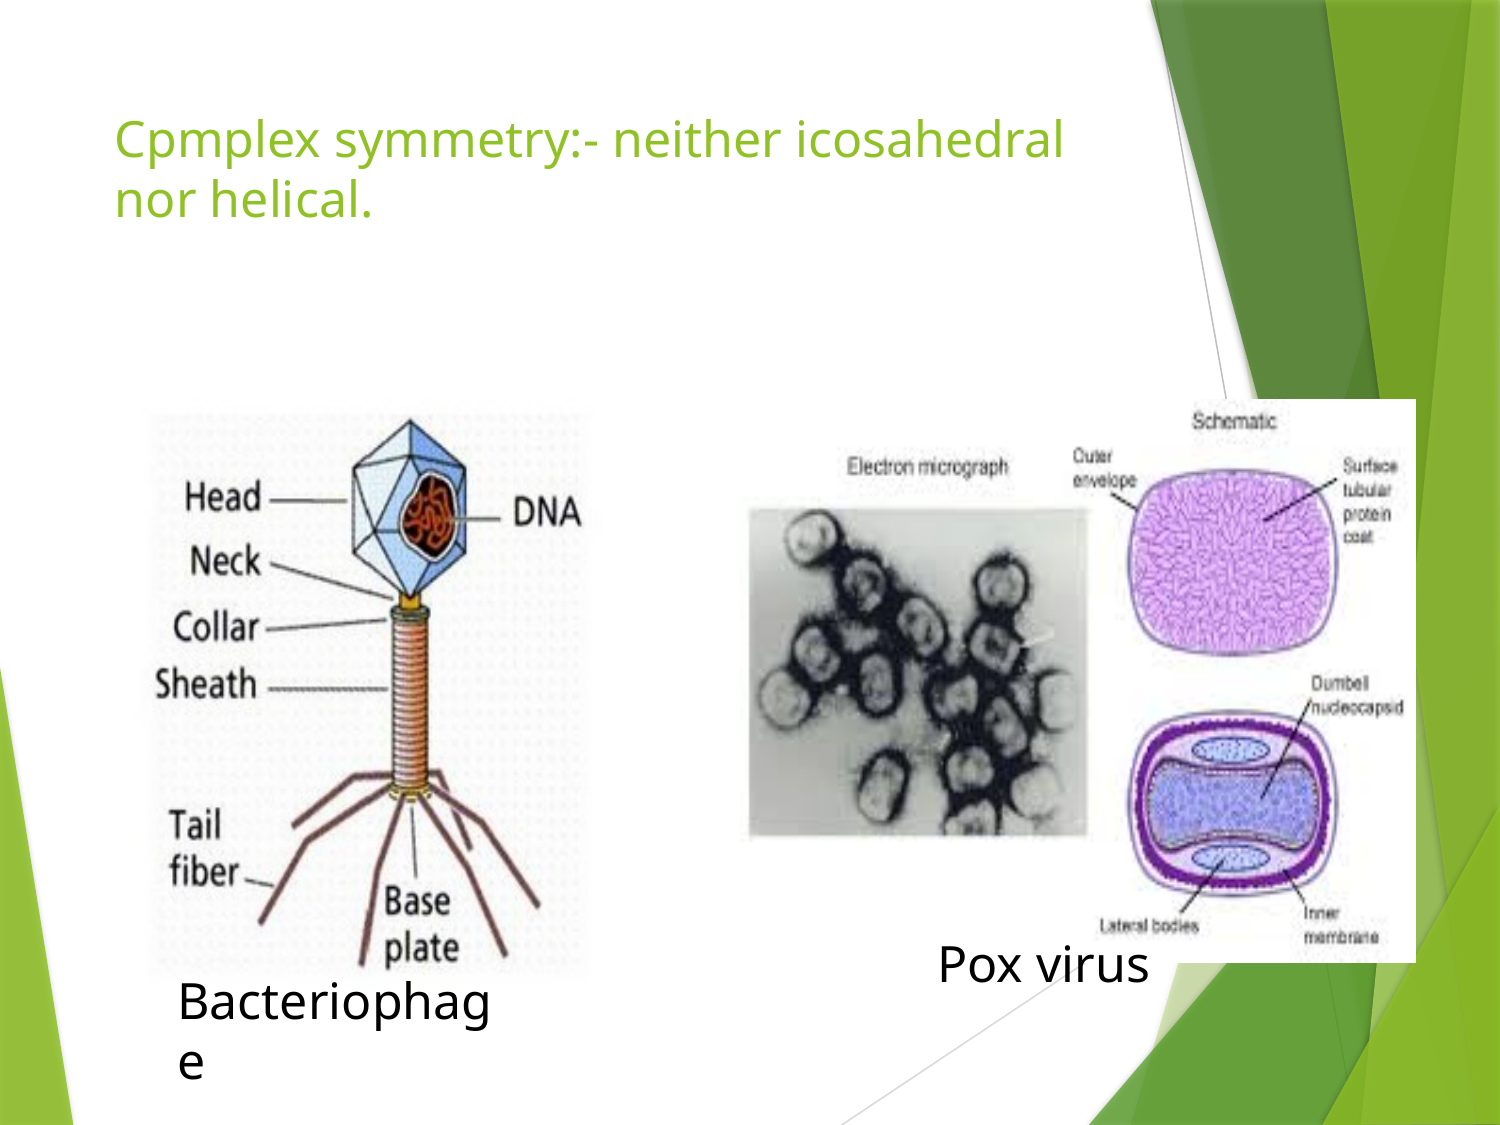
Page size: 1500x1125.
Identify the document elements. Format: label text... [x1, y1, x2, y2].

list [74, 381, 659, 1001]
title Cpmplex symmetry:- neither icosahedral nor helical. [99, 99, 1142, 317]
picture [739, 399, 1416, 963]
text_box Bacteriophage [162, 1008, 528, 1098]
text_box Pox virus [922, 972, 1166, 1000]
